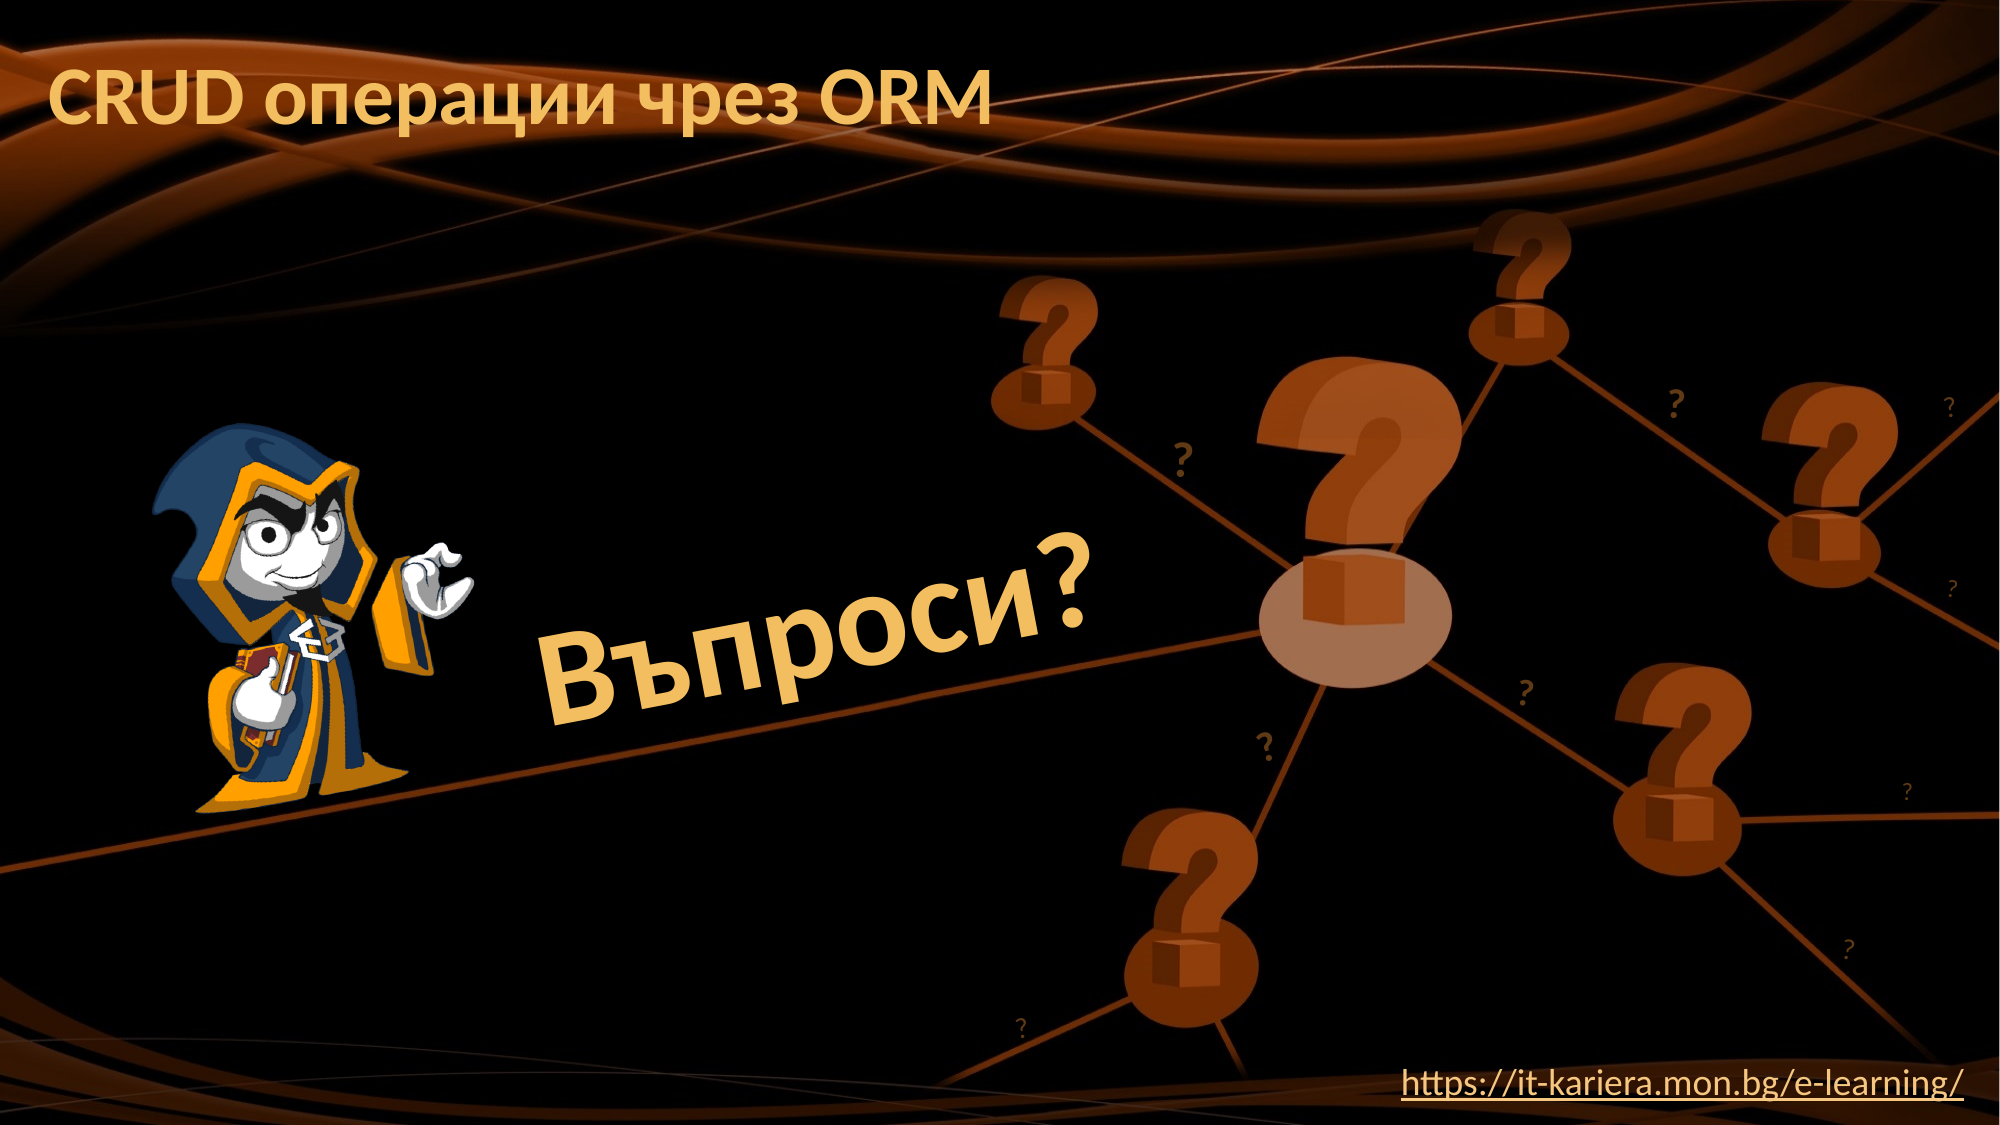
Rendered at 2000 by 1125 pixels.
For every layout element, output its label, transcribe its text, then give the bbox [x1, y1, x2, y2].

list https://it-kariera.mon.bg/e-learning/ [250, 1050, 1971, 1110]
picture [0, 0, 2000, 1125]
title CRUD операции чрез ORM [30, 6, 1971, 189]
